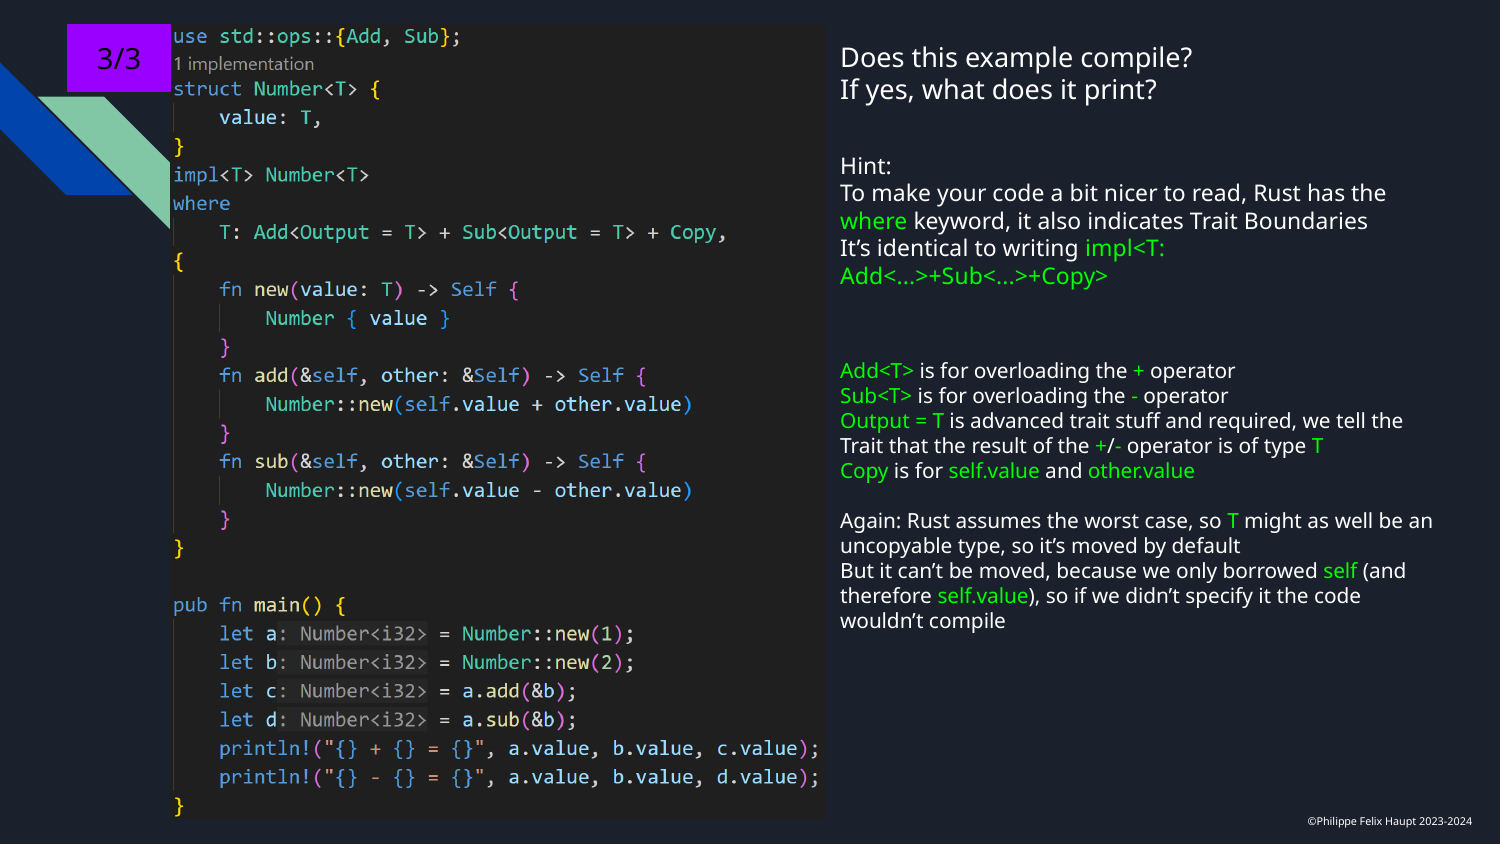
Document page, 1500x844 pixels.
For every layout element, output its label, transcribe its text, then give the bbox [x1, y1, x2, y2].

text_box Does this example compile? If yes, what does it print? [826, 24, 1249, 120]
picture [170, 24, 826, 819]
text_box ©Philippe Felix Haupt 2023-2024 [1292, 801, 1500, 844]
text_box Hint: To make your code a bit nicer to read, Rust has the where keyword, it also indicates Trait Boundaries It’s identical to writing impl<T: Add<...>+Sub<...>+Copy> [829, 136, 1425, 304]
text_box 3/3 [67, 24, 169, 92]
text_box Add<T> is for overloading the + operator Sub<T> is for overloading the - operator Output = T is advanced trait stuff and required, we tell the Trait that the result of the +/- operator is of type T Copy is for self.value and other.value Again: Rust assumes the worst case, so T might as well be an uncopyable type, so it’s moved by default But it can’t be moved, because we only borrowed self (and therefore self.value), so if we didn’t specify it the code wouldn’t compile [829, 342, 1455, 648]
